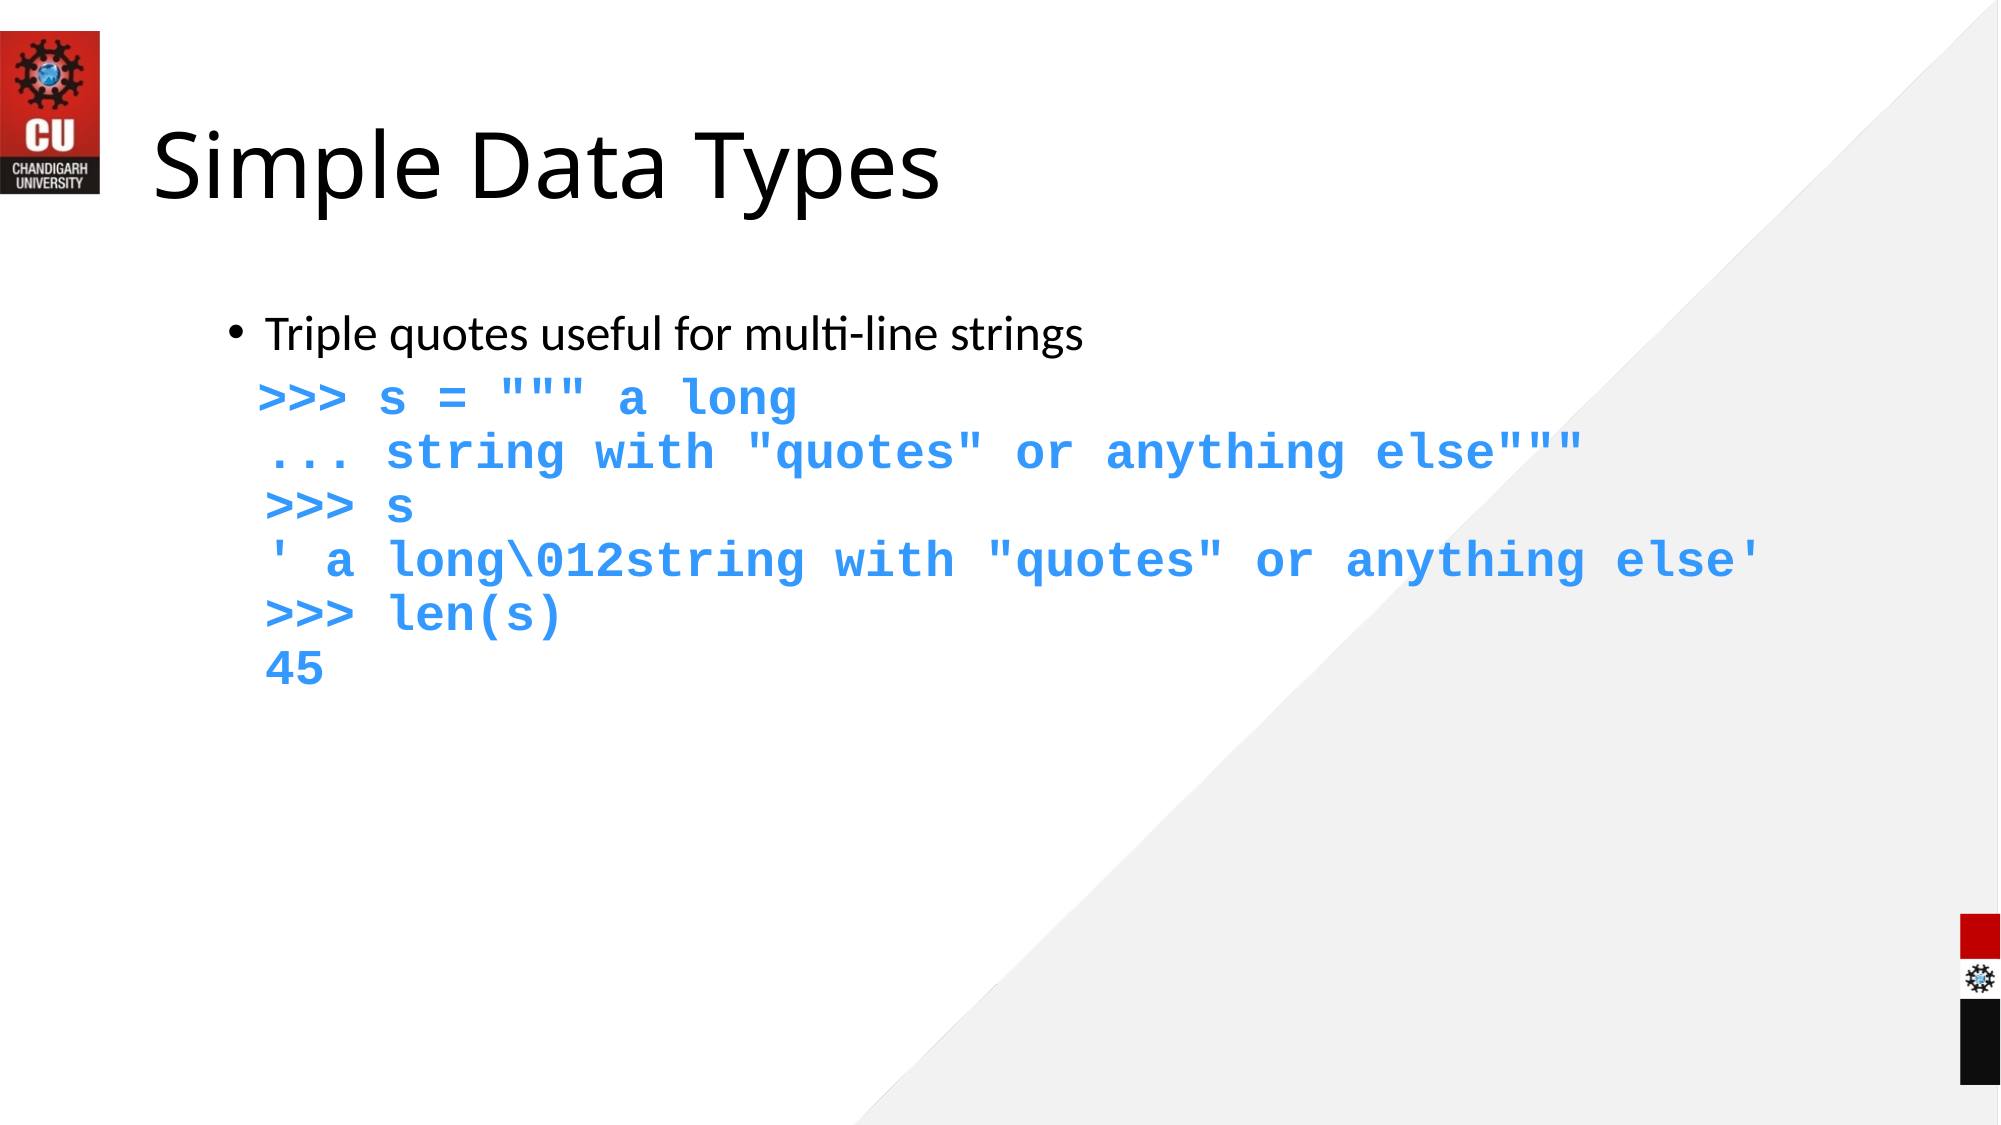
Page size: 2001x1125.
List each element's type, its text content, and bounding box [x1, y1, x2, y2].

list Triple quotes useful for multi-line strings >>> s = """ a long ... string with "quotes" or anything else""" >>> s ' a long\012string with "quotes" or anything else' >>> len(s) 45 [137, 299, 1863, 1014]
picture [0, 0, 2001, 1125]
title Simple Data Types [137, 59, 1863, 278]
